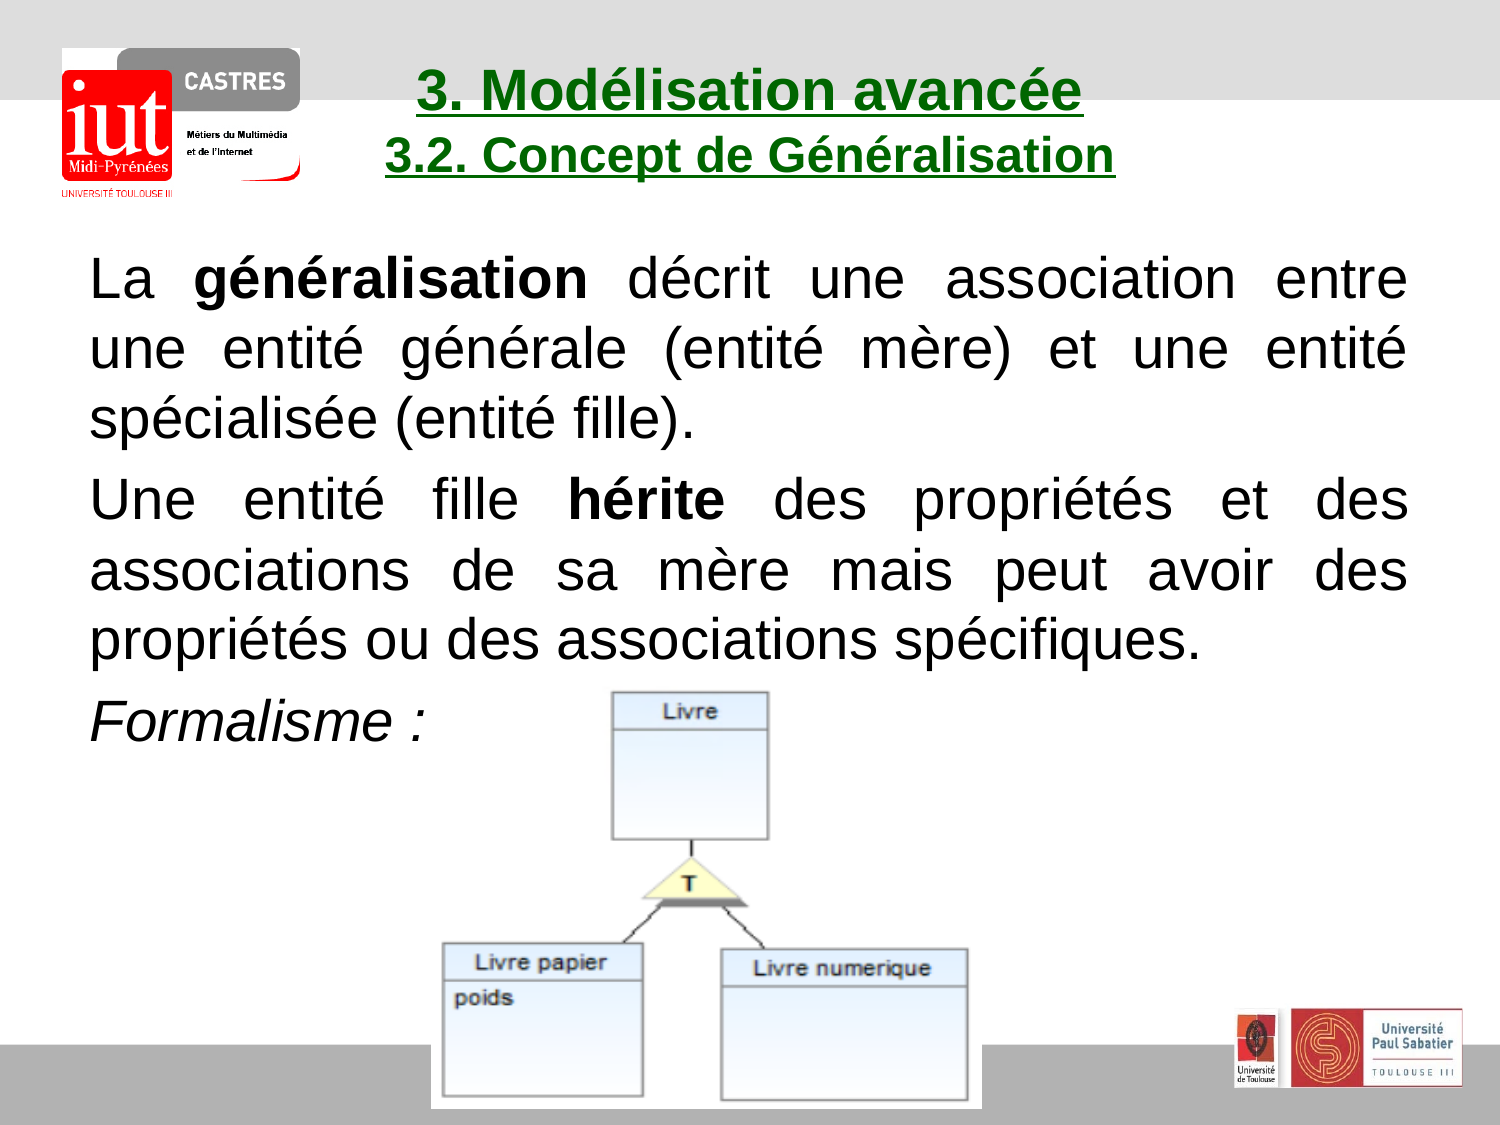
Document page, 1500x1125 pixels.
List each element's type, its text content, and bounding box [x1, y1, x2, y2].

picture [430, 681, 983, 1109]
picture [1234, 1003, 1463, 1088]
picture [62, 48, 75, 197]
list La généralisation décrit une association entre une entité générale (entité mère) et une entité spécialisée (entité fille). Une entité fille hérite des propriétés et des associations de sa mère mais peut avoir des propriétés ou des associations spécifiques. Formalisme : [75, 232, 1425, 1005]
title 3. Modélisation avancée 3.2. Concept de Généralisation [75, 45, 1425, 232]
